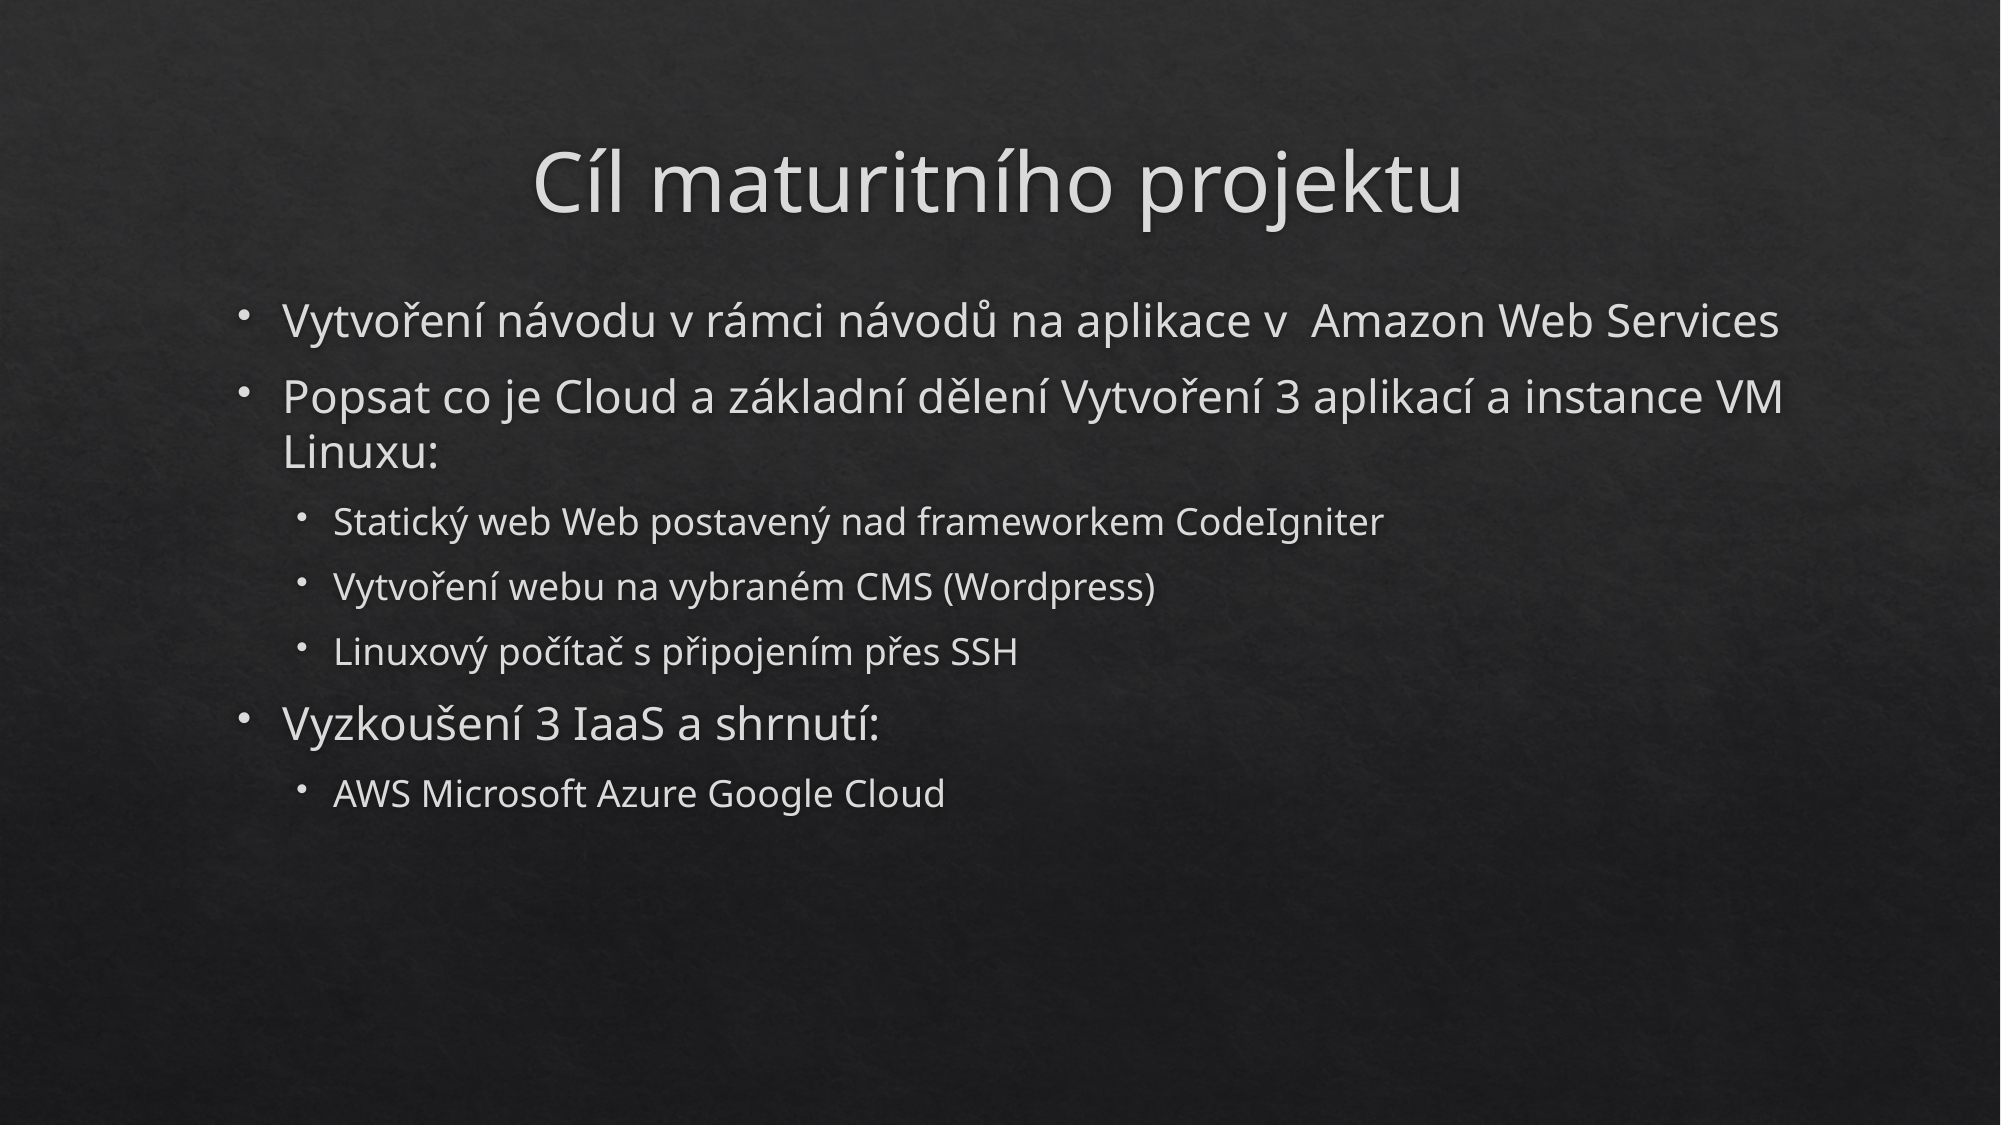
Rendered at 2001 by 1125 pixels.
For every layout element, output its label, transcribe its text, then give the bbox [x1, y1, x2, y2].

list Vytvoření návodu v rámci návodů na aplikace v Amazon Web Services Popsat co je Cloud a základní dělení Vytvoření 3 aplikací a instance VM Linuxu: Statický web Web postavený nad frameworkem CodeIgniter Vytvoření webu na vybraném CMS (Wordpress) Linuxový počítač s připojením přes SSH Vyzkoušení 3 IaaS a shrnutí: AWS Microsoft Azure Google Cloud [149, 284, 1849, 950]
title Cíl maturitního projektu [149, 99, 1849, 260]
